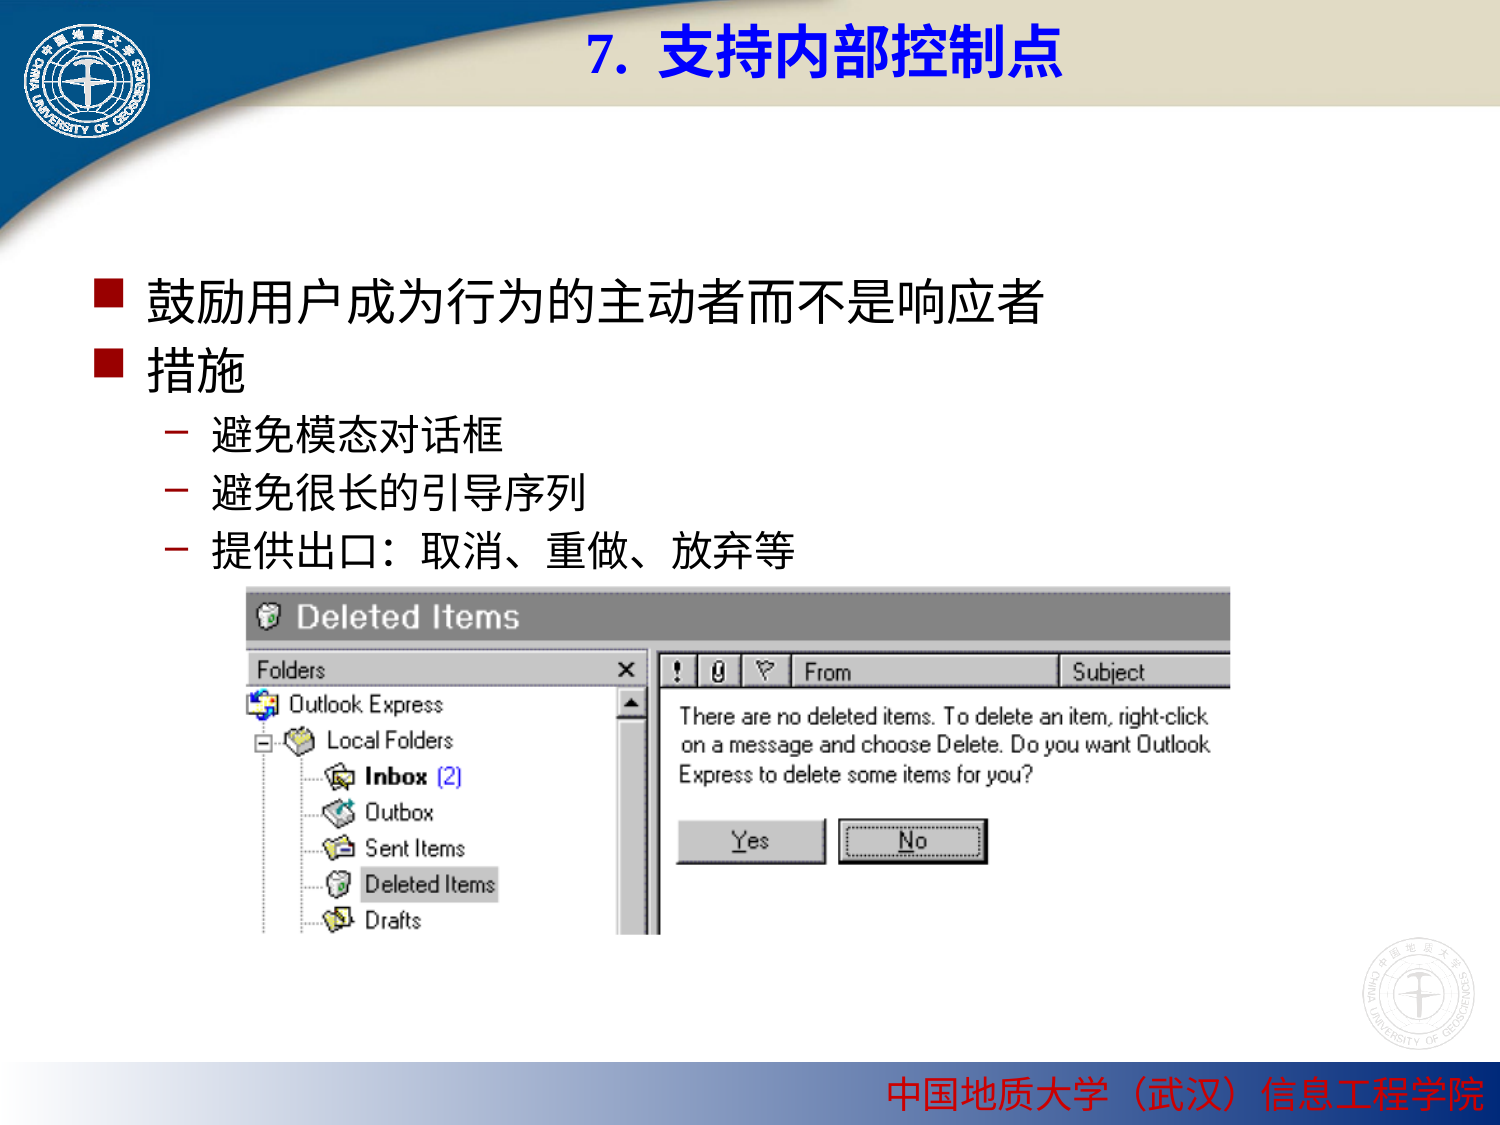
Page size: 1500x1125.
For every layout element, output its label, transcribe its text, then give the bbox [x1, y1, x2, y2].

picture [0, 0, 1500, 1062]
title 7. 支持内部控制点 [149, 6, 1500, 122]
list 鼓励用户成为行为的主动者而不是响应者 措施 避免模态对话框 避免很长的引导序列 提供出口：取消、重做、放弃等 [74, 262, 1426, 1006]
